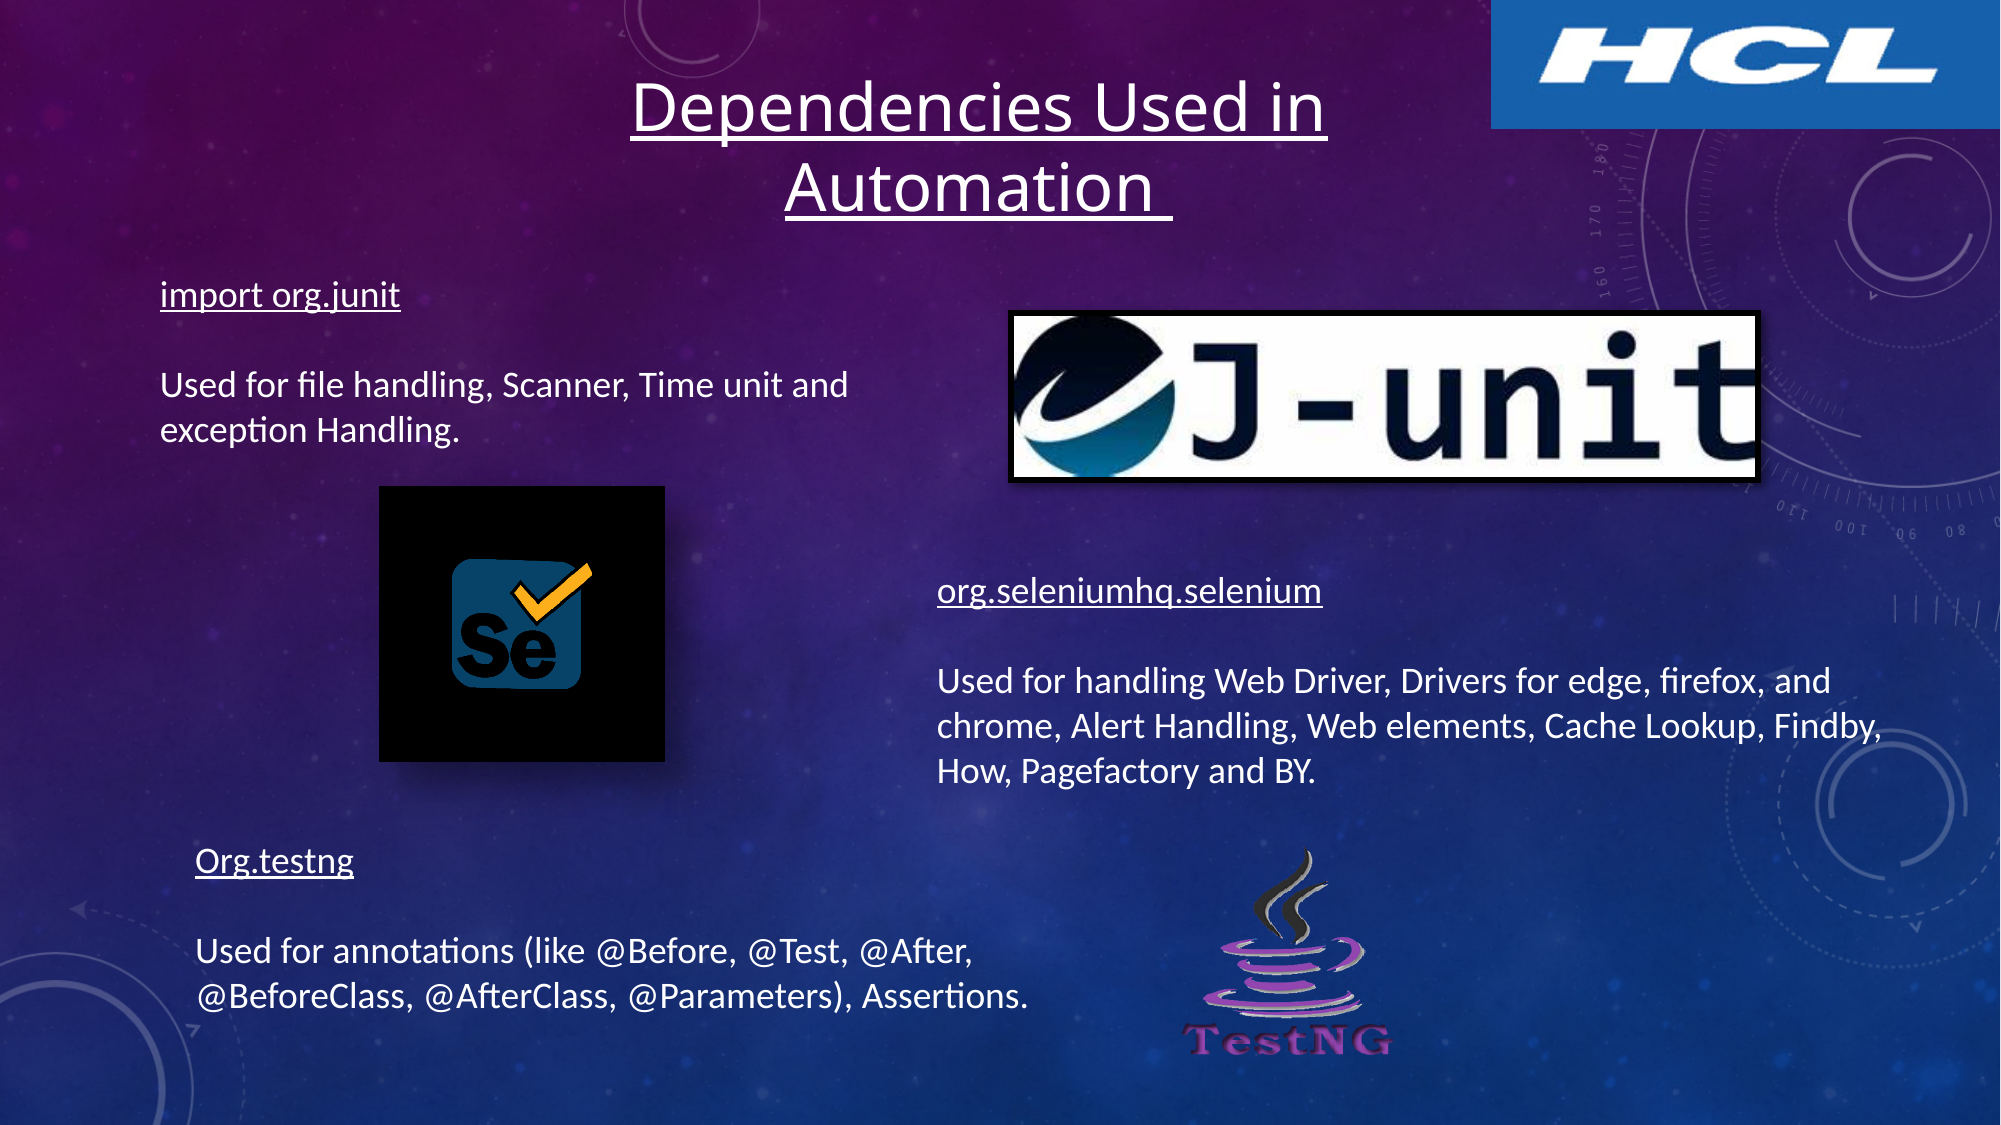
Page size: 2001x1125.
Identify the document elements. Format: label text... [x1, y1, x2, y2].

text_box Org.testng Used for annotations (like @Before, @Test, @After, @BeforeClass, @AfterClass, @Parameters), Assertions. [180, 828, 1181, 1024]
picture [0, 0, 2001, 1125]
text_box org.seleniumhq.selenium Used for handling Web Driver, Drivers for edge, firefox, and chrome, Alert Handling, Web elements, Cache Lookup, Findby, How, Pagefactory and BY. [922, 558, 1930, 799]
text_box Dependencies Used in Automation [546, 57, 1412, 233]
text_box import org.junit Used for file handling, Scanner, Time unit and exception Handling. [145, 262, 979, 457]
